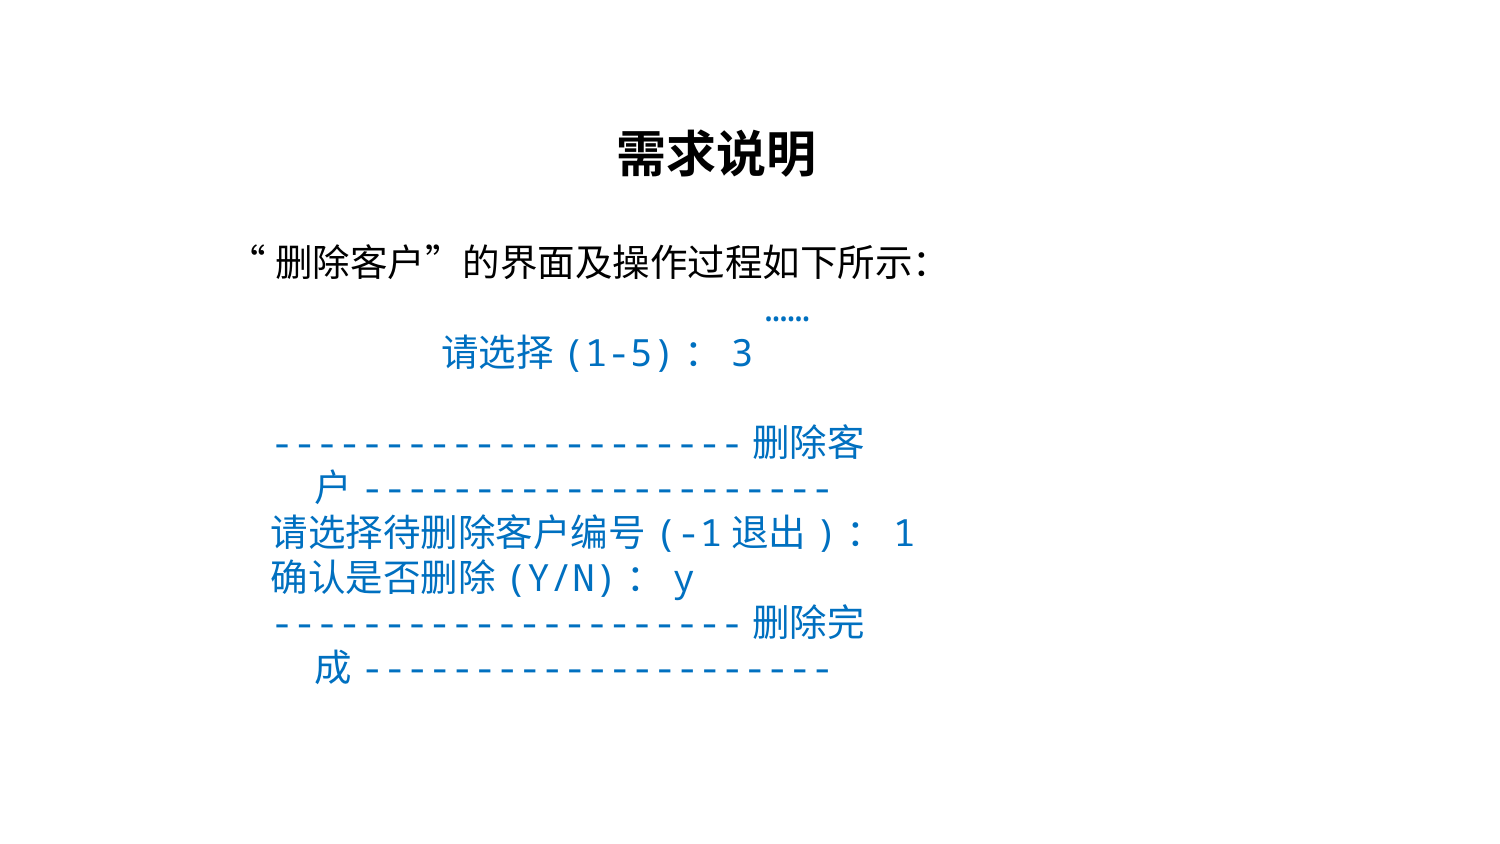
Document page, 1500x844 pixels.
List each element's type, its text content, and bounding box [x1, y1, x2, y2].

text_box 需求说明 [248, 115, 1184, 190]
text_box “删除客户”的界面及操作过程如下所示： …… 请选择(1-5)：3 ---------------------删除客户--------------------- 请选择待删除客户编号(-1退出)：1 确认是否删除(Y/N)：y ---------------------删除完成--------------------- [213, 231, 1243, 697]
